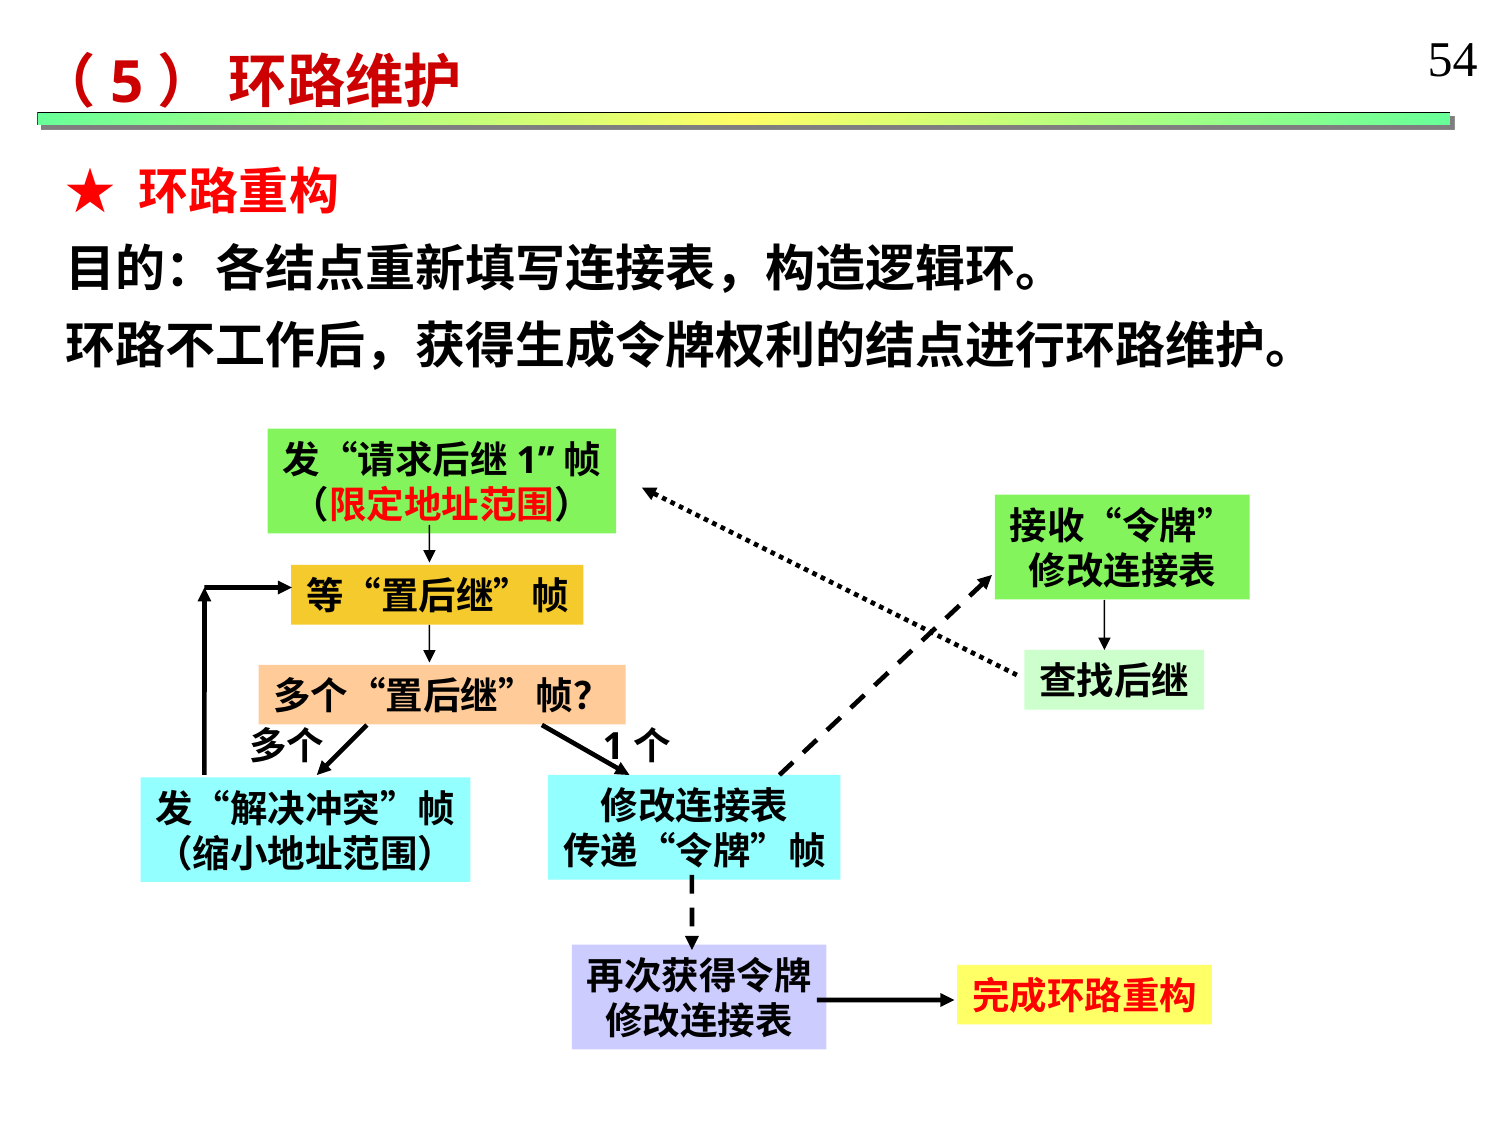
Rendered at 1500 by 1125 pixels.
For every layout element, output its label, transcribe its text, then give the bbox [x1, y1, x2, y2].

text_box （5） 环路维护 [22, 19, 477, 122]
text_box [140, 428, 1251, 1051]
text_box [37, 112, 1450, 125]
text_box ★ 环路重构 目的：各结点重新填写连接表，构造逻辑环。 环路不工作后，获得生成令牌权利的结点进行环路维护。 [50, 137, 1331, 381]
text_box 54 [1412, 19, 1493, 94]
